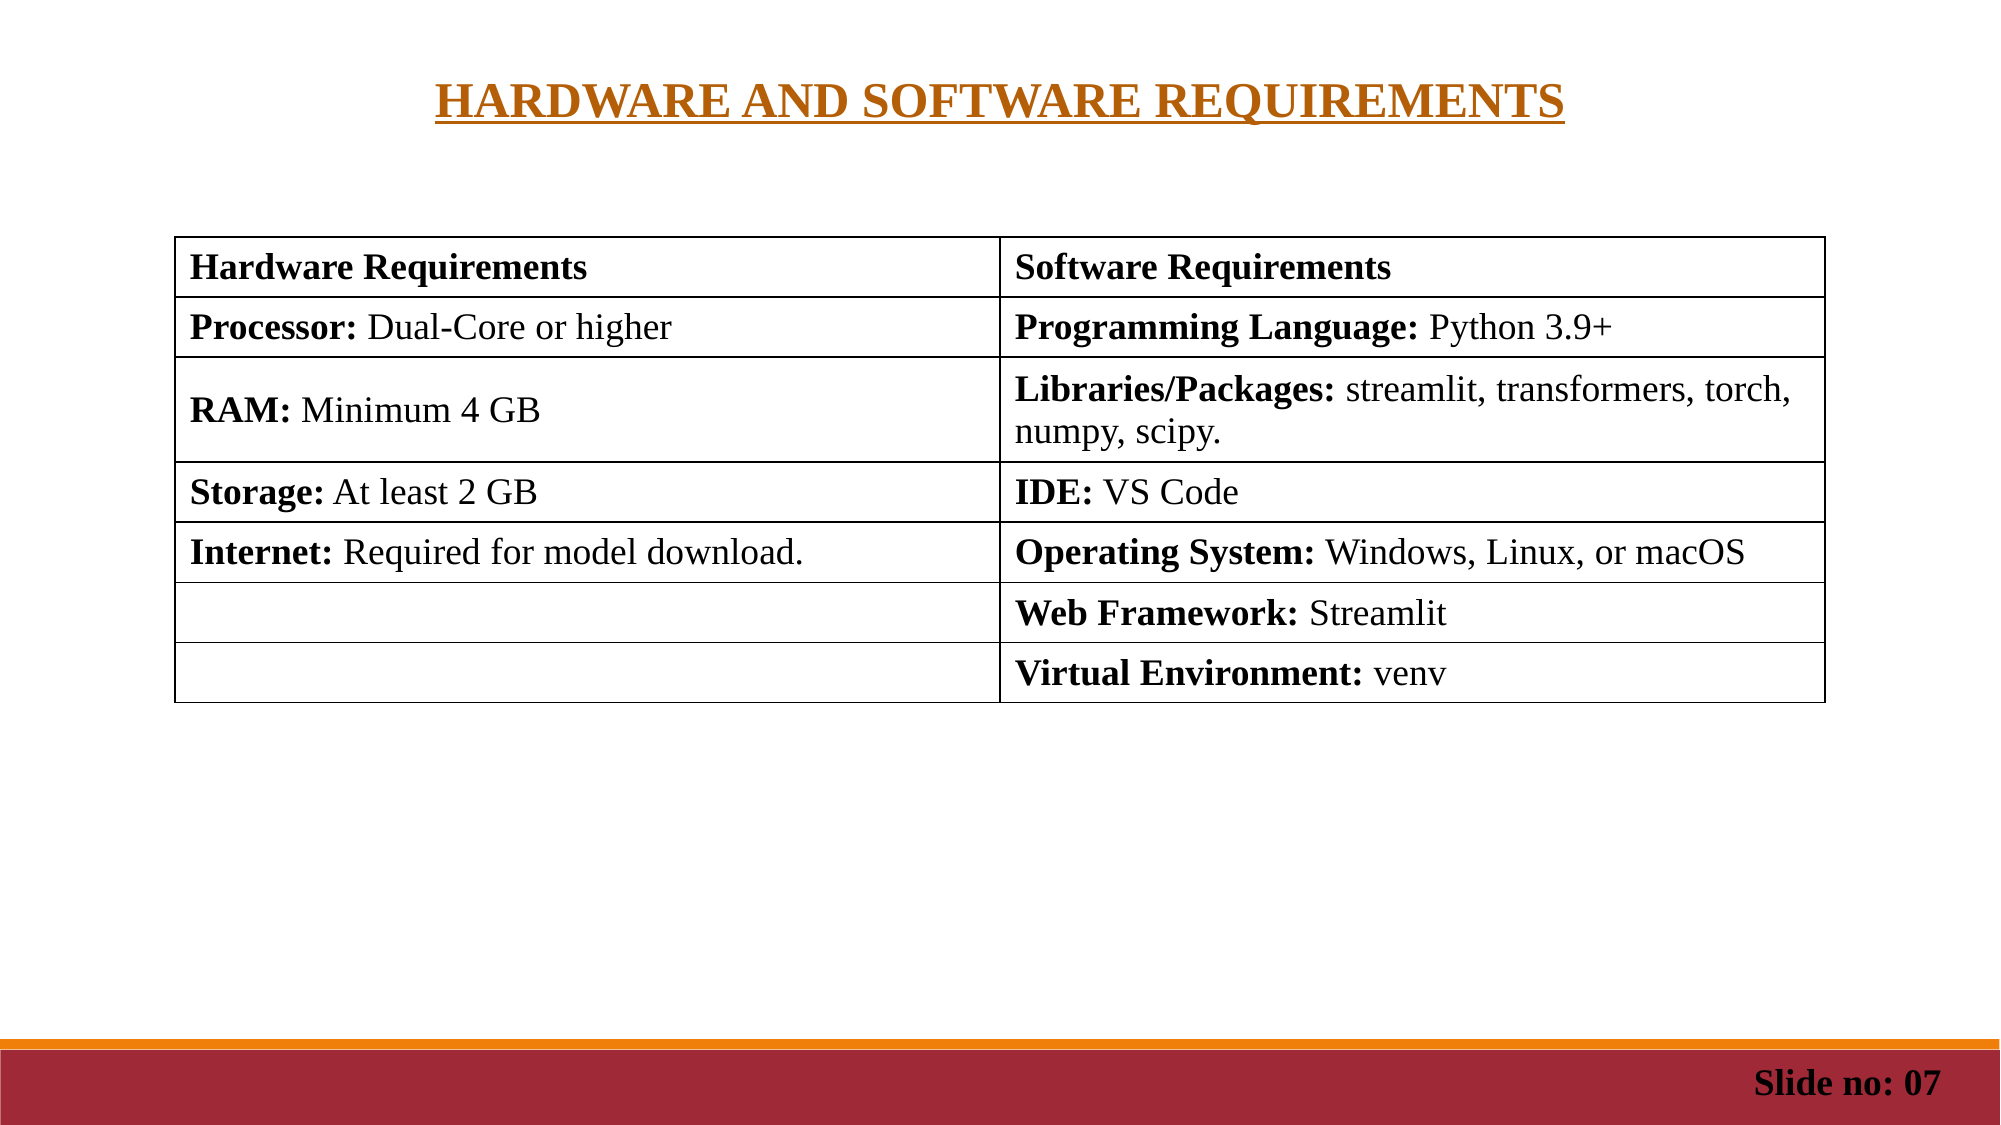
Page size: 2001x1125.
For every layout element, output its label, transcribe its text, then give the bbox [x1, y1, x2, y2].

table_cell Processor: Dual-Core or higher [176, 298, 999, 356]
table_cell Storage: At least 2 GB [176, 463, 999, 521]
table_cell IDE: VS Code [1001, 463, 1824, 521]
table_cell Virtual Environment: venv [1001, 643, 1824, 702]
table_cell Internet: Required for model download. [176, 523, 999, 582]
text_box HARDWARE AND SOFTWARE REQUIREMENTS [409, 58, 1591, 136]
table_cell Libraries/Packages: streamlit, transformers, torch, numpy, scipy. [1001, 358, 1824, 461]
table_cell Operating System: Windows, Linux, or macOS [1001, 523, 1824, 582]
table_header Hardware Requirements [176, 238, 999, 296]
table_cell [176, 643, 999, 702]
table_header Software Requirements [1001, 238, 1824, 296]
text_box Slide no: 07 [1695, 1050, 2000, 1111]
table_cell [176, 583, 999, 642]
table_cell RAM: Minimum 4 GB [176, 358, 999, 461]
table_cell Web Framework: Streamlit [1001, 583, 1824, 642]
table_cell Programming Language: Python 3.9+ [1001, 298, 1824, 356]
